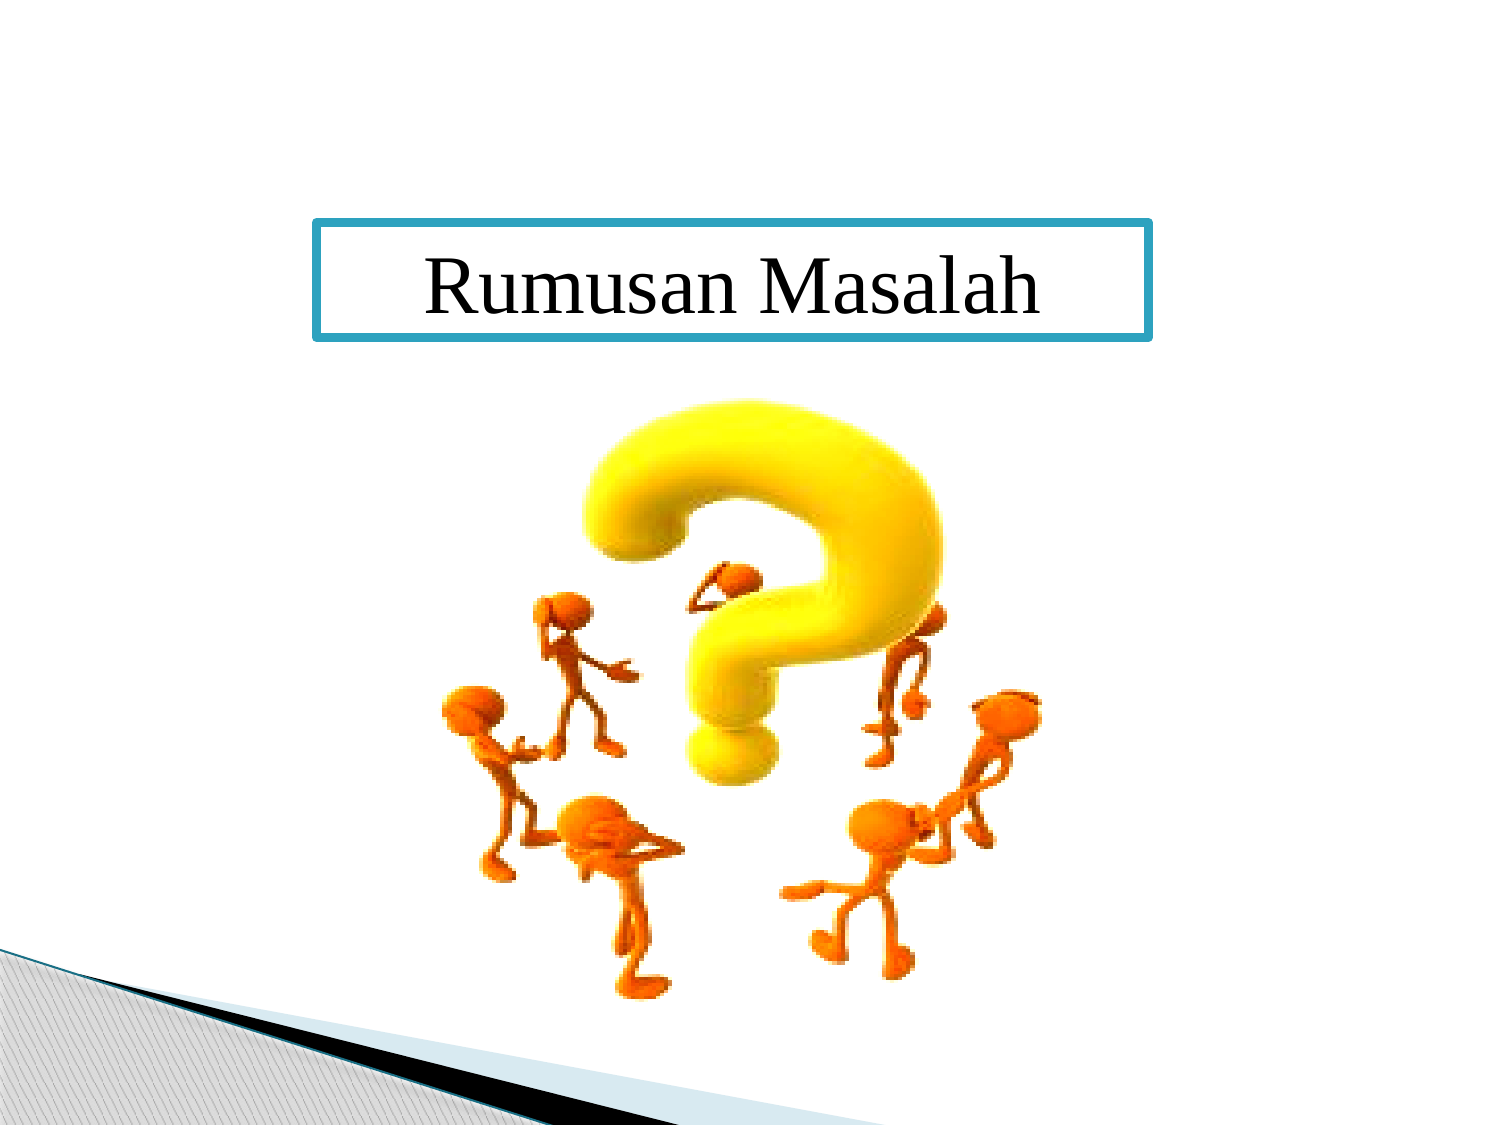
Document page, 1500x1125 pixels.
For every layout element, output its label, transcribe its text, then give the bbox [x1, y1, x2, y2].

text_box Rumusan Masalah [312, 218, 1153, 342]
picture [327, 386, 1149, 1012]
